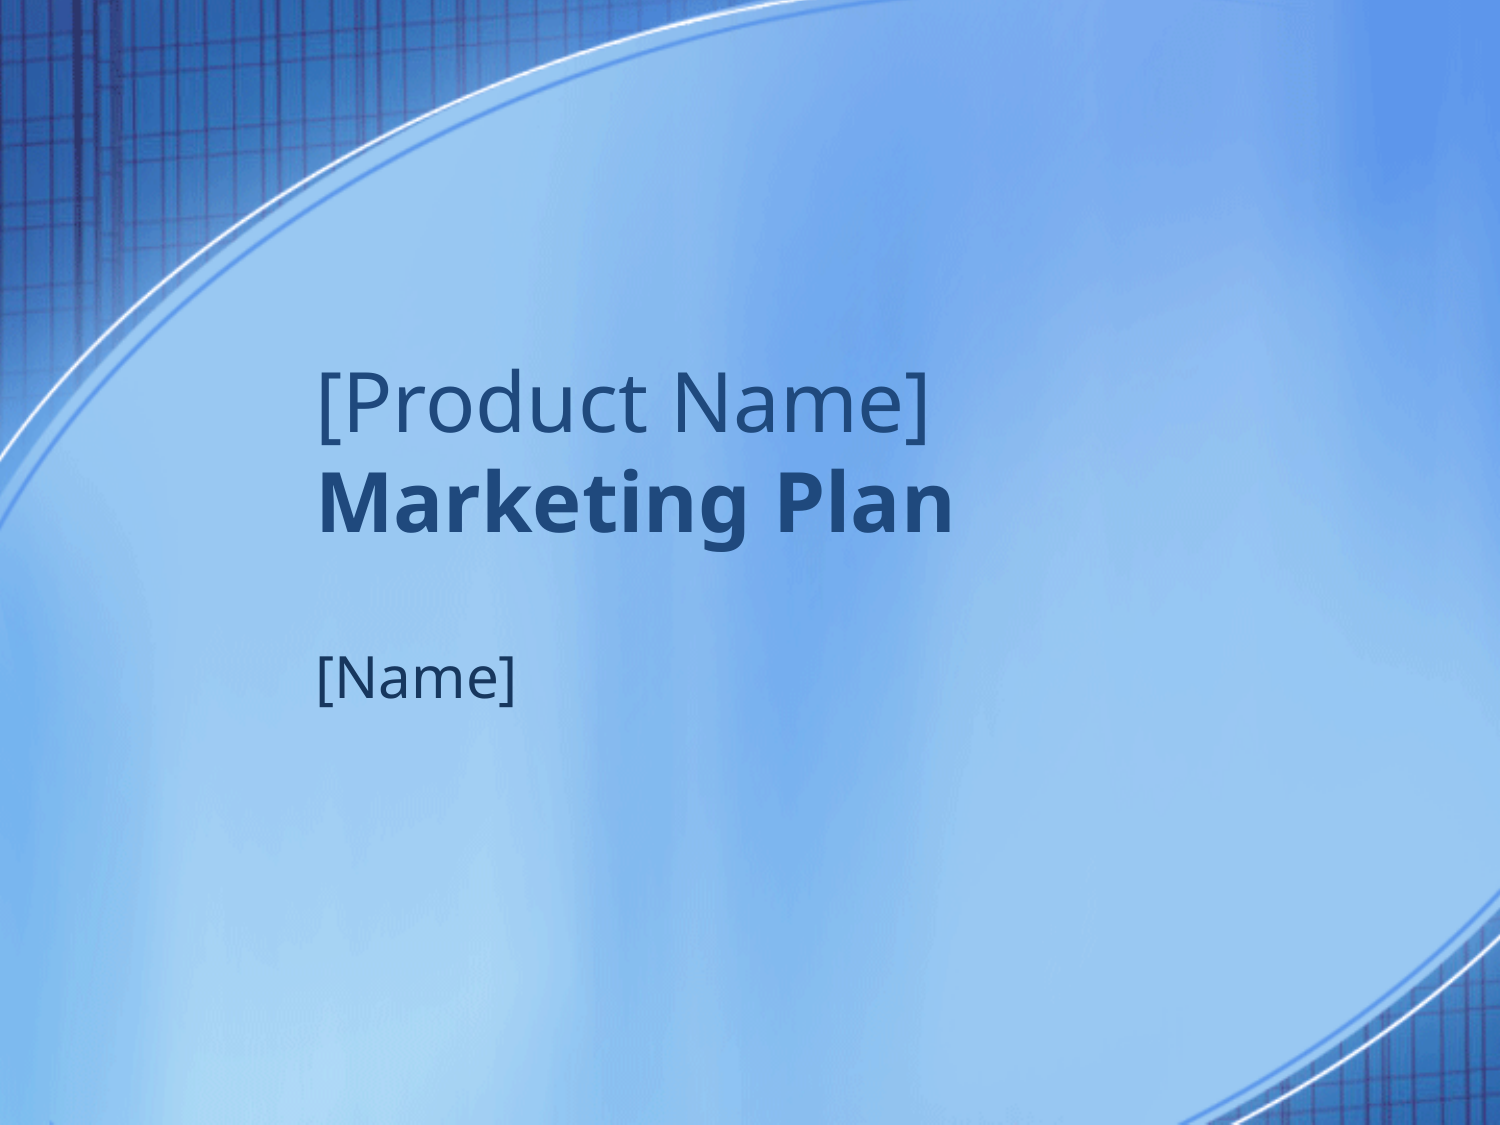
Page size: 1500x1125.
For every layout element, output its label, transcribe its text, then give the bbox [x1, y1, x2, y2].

picture [0, 0, 1500, 1125]
title [Product Name] Marketing Plan [300, 356, 1113, 557]
subtitle [Name] [300, 562, 1113, 869]
